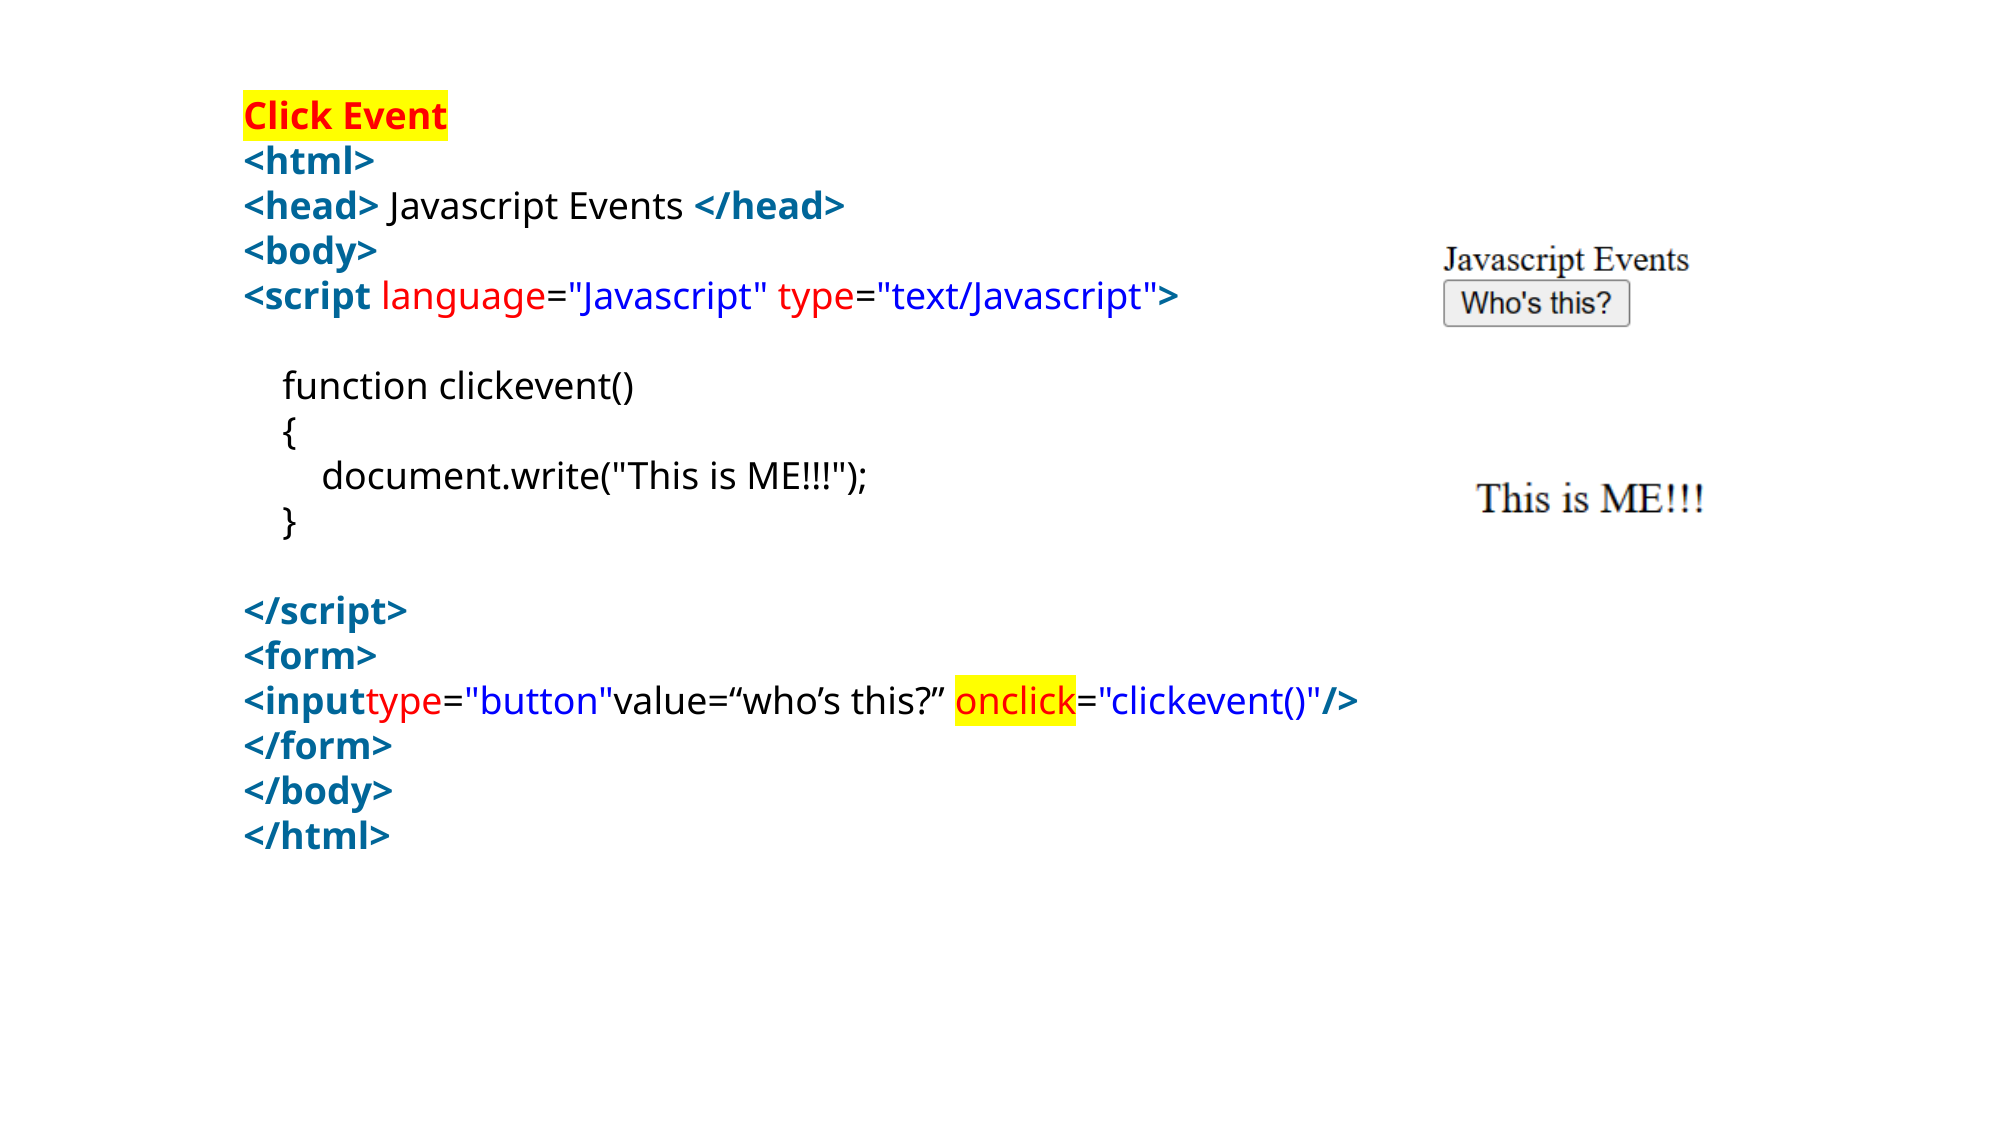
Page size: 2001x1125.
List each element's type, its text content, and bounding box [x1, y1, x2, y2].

text_box Click Event <html> <head> Javascript Events </head> <body> <script language="Javascript" type="text/Javascript"> function clickevent() { document.write("This is ME!!!"); } </script> <form> <inputtype="button"value=“who’s this?” onclick="clickevent()"/> </form> </body> </html> [228, 84, 1409, 865]
picture [1423, 222, 1736, 379]
picture [1453, 449, 1832, 626]
